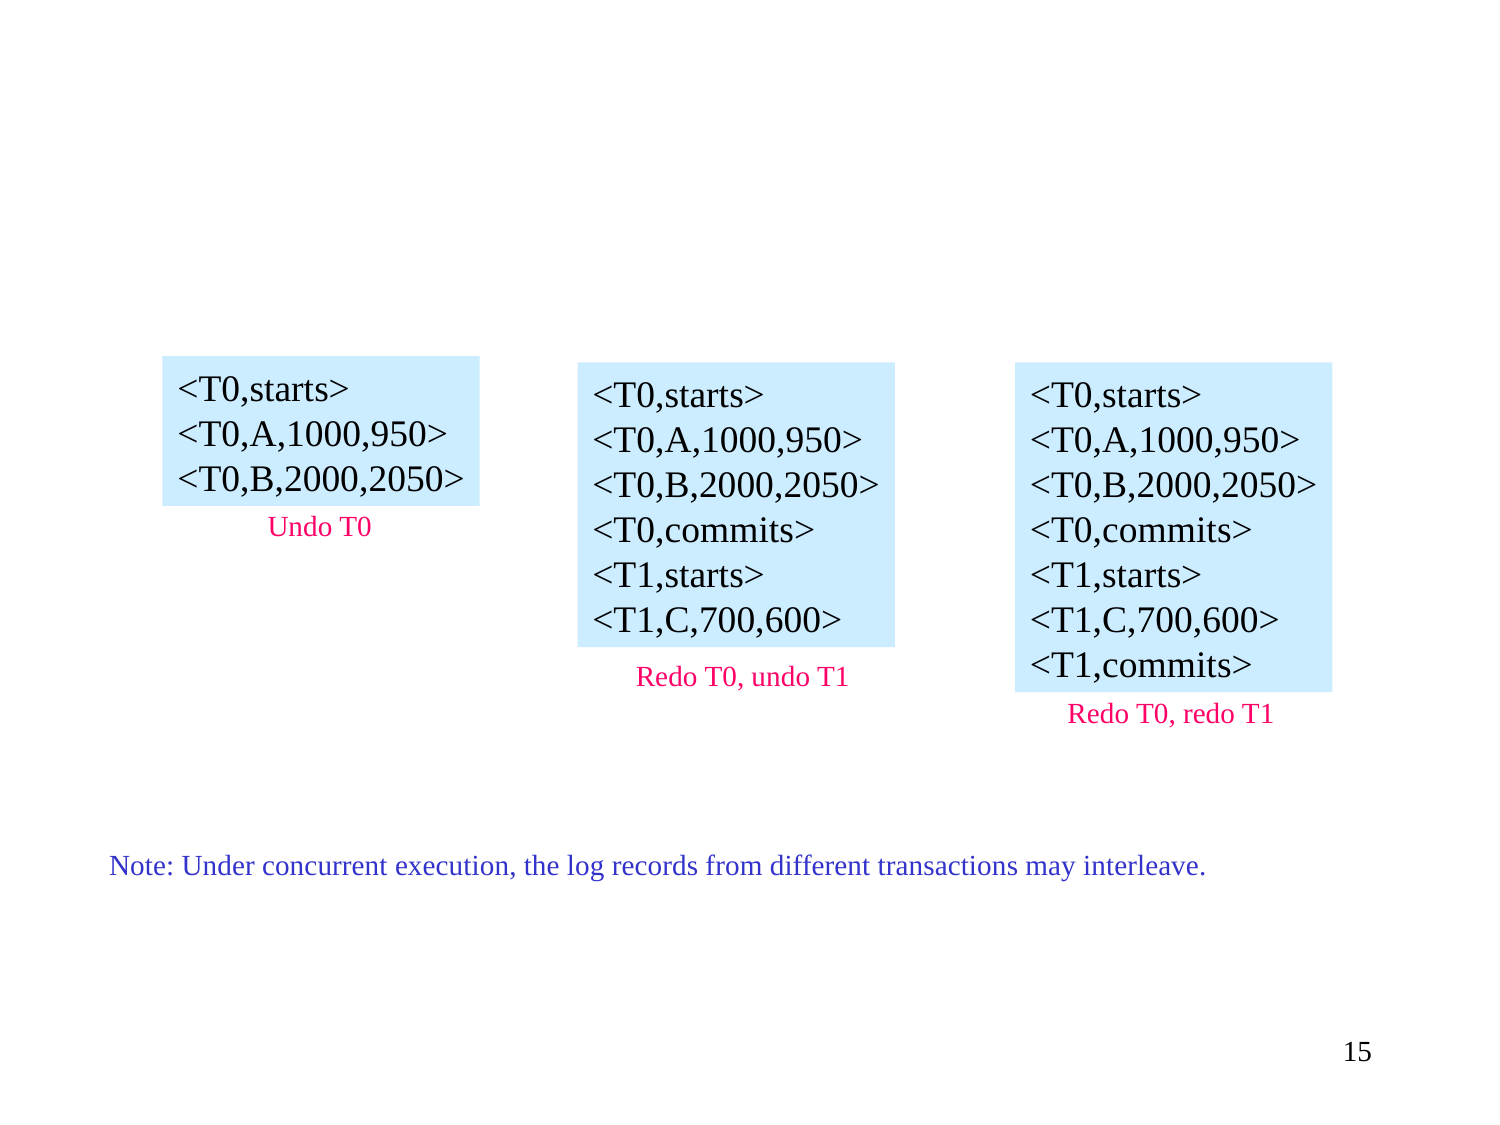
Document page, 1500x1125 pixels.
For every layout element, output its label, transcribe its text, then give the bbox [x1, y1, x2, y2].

text_box Redo T0, redo T1 [1052, 687, 1290, 738]
text_box Redo T0, undo T1 [621, 649, 865, 700]
text_box <T0,starts> <T0,A,1000,950> <T0,B,2000,2050> <T0,commits> <T1,starts> <T1,C,700,600> <T1,commits> [1015, 362, 1333, 693]
text_box Undo T0 [252, 499, 387, 550]
text_box <T0,starts> <T0,A,1000,950> <T0,B,2000,2050> [162, 356, 480, 506]
text_box Note: Under concurrent execution, the log records from different transactions may interleave. [94, 839, 1223, 889]
text_box <T0,starts> <T0,A,1000,950> <T0,B,2000,2050> <T0,commits> <T1,starts> <T1,C,700,600> [577, 362, 895, 648]
slide_number 15 [1074, 1024, 1388, 1101]
